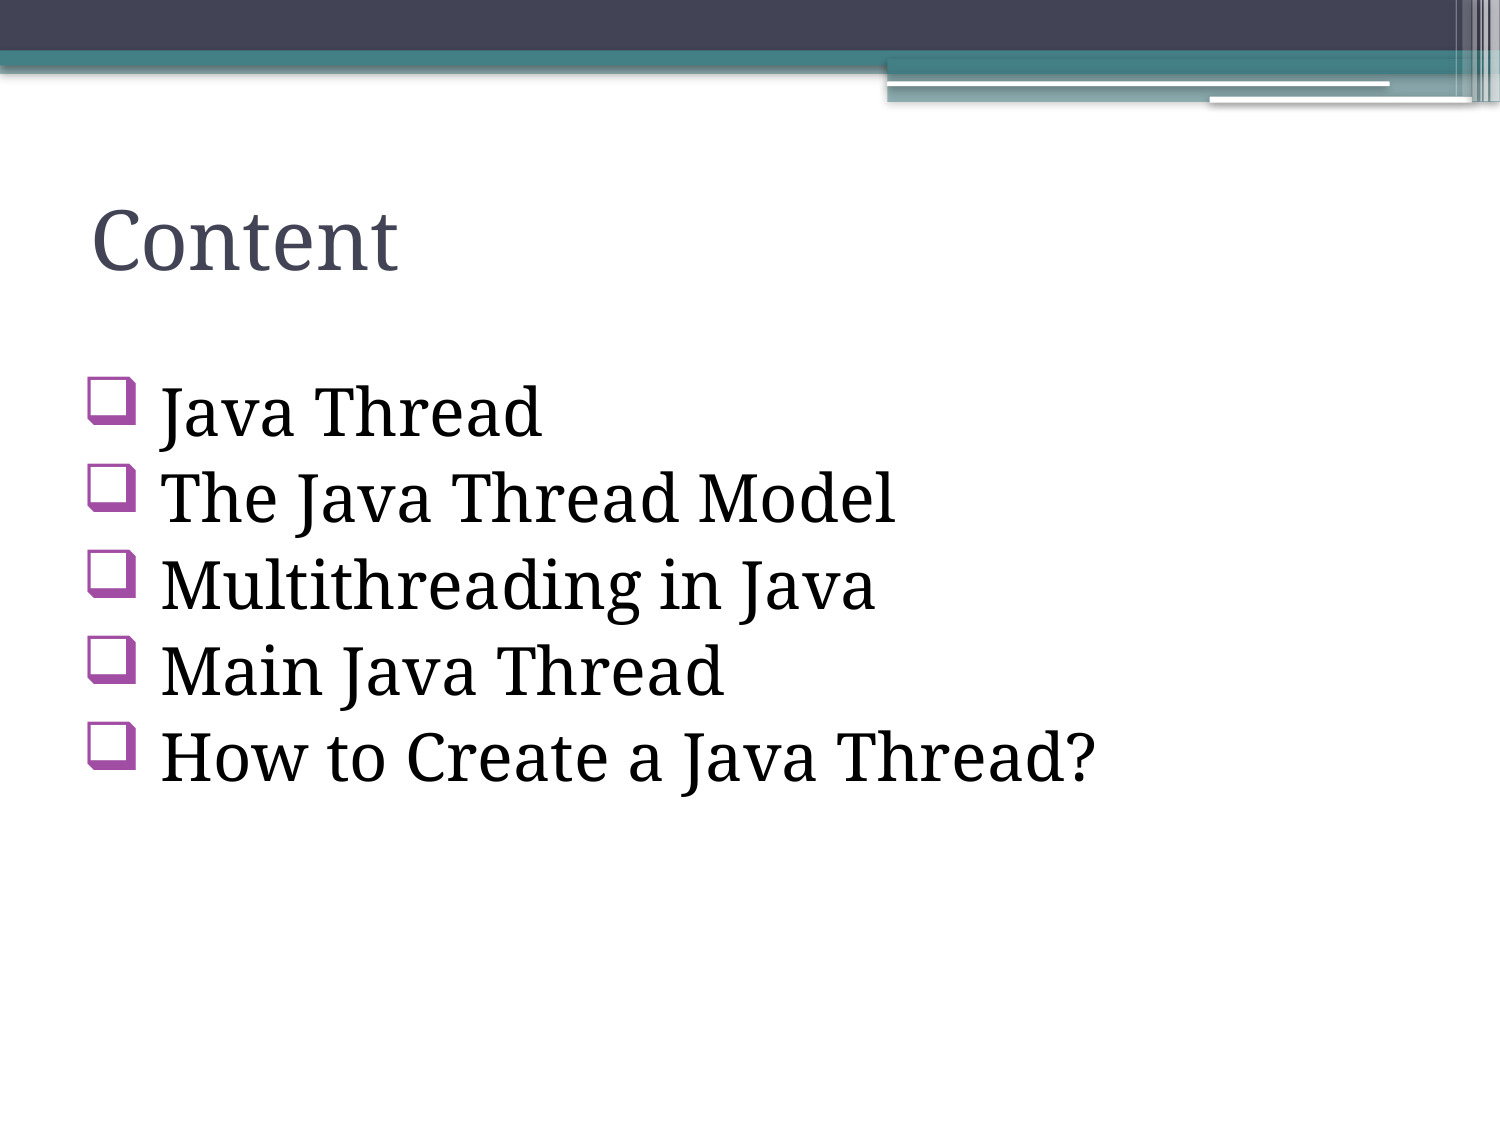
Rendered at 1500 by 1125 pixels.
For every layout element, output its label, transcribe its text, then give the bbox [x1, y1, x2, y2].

list Java Thread The Java Thread Model Multithreading in Java Main Java Thread How to Create a Java Thread? [49, 362, 1463, 988]
title Content [74, 149, 1426, 326]
